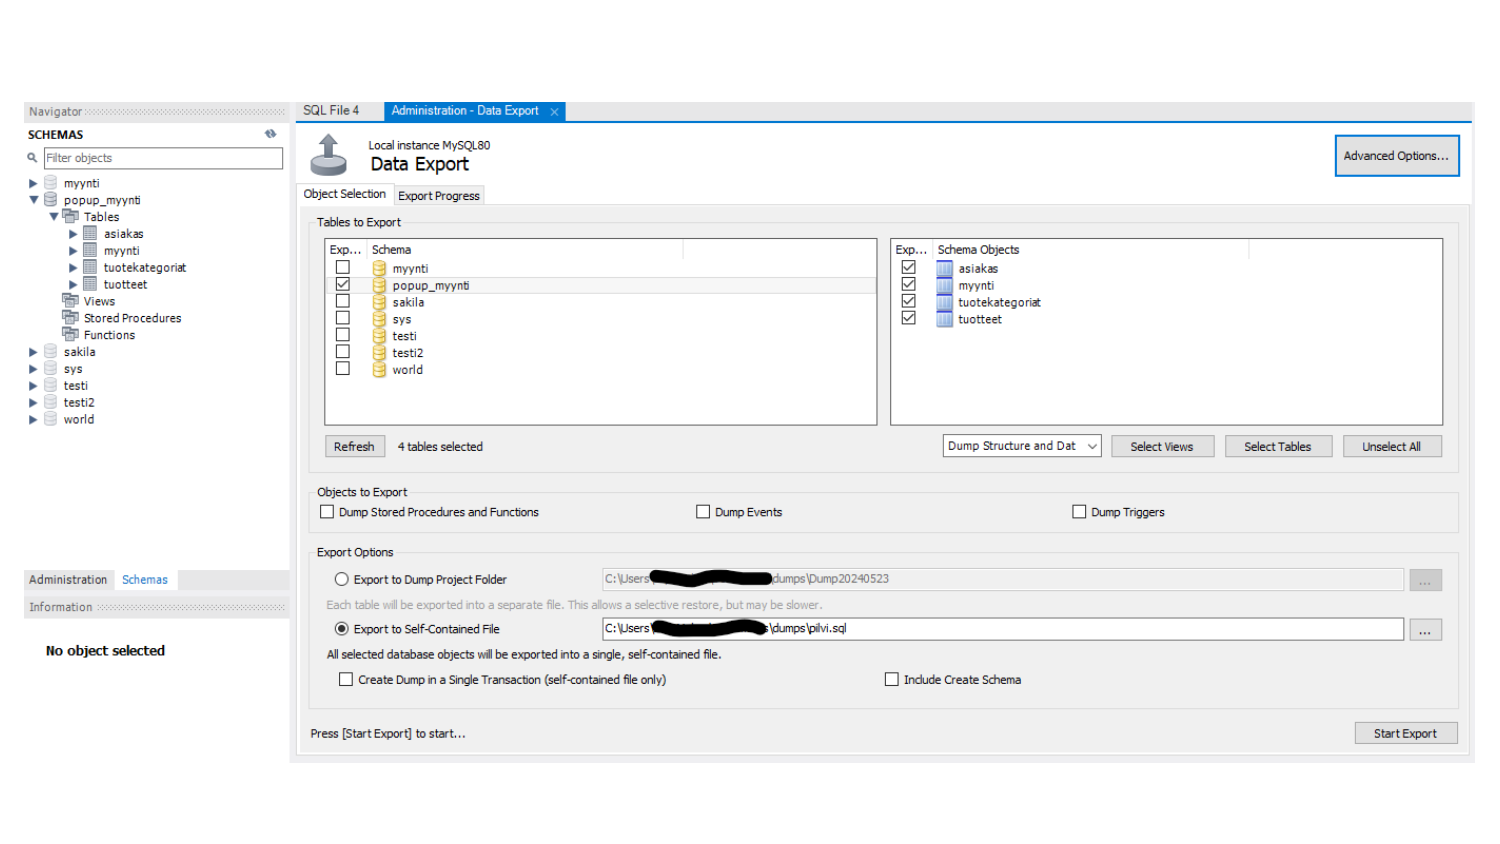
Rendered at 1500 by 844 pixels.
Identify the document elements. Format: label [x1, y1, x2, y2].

picture [24, 102, 1476, 763]
